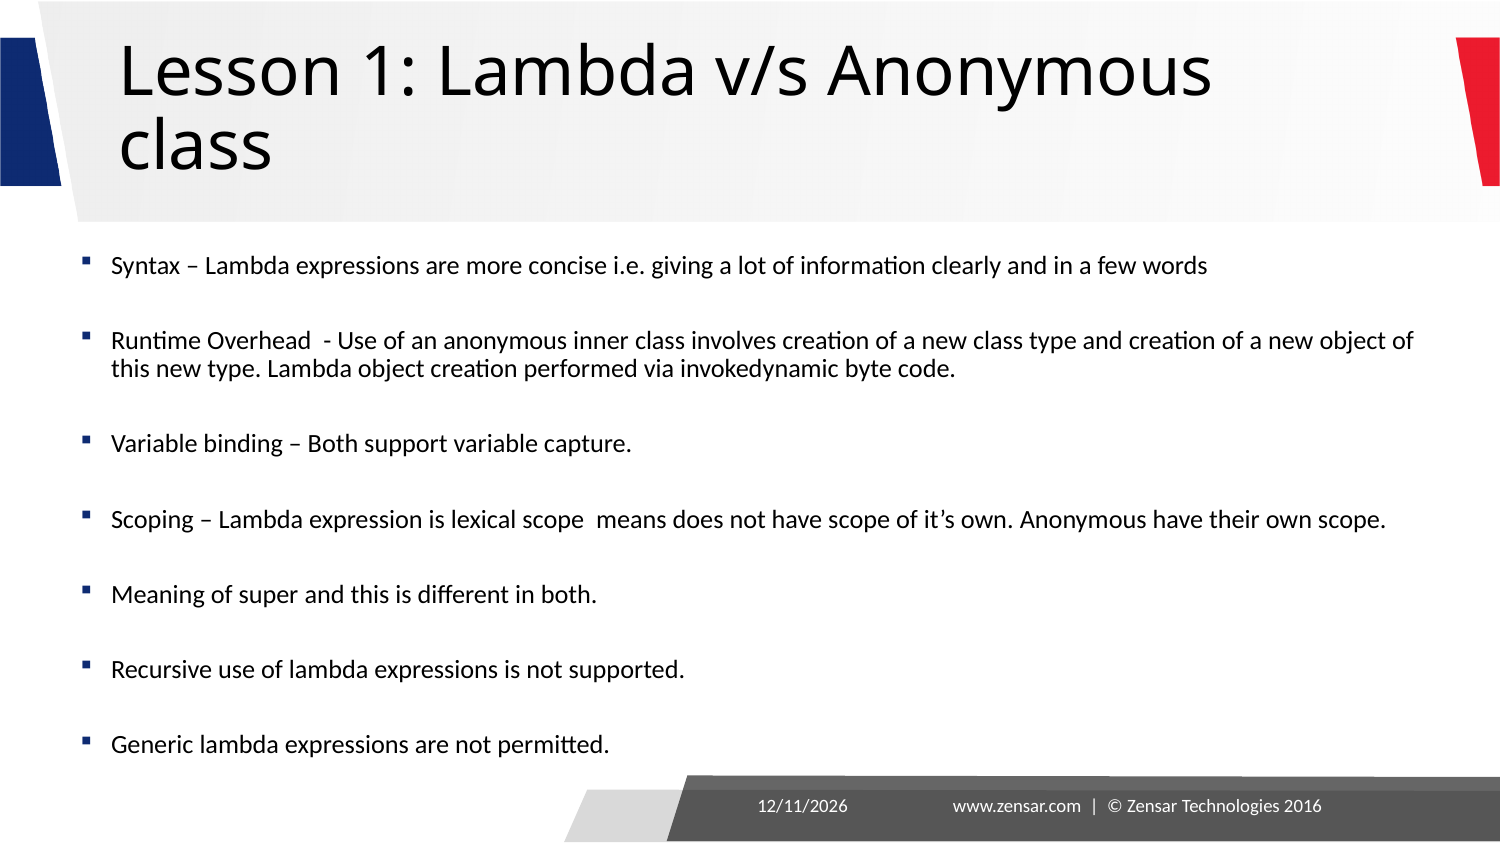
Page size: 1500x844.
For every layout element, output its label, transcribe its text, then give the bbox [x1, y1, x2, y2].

list Syntax – Lambda expressions are more concise i.e. giving a lot of information clearly and in a few words Runtime Overhead - Use of an anonymous inner class involves creation of a new class type and creation of a new object of this new type. Lambda object creation performed via invokedynamic byte code. Variable binding – Both support variable capture. Scoping – Lambda expression is lexical scope means does not have scope of it’s own. Anonymous have their own scope. Meaning of super and this is different in both. Recursive use of lambda expressions is not supported. Generic lambda expressions are not permitted. [65, 244, 1461, 771]
picture [0, 1, 1500, 222]
title Lesson 1: Lambda v/s Anonymous class [103, 44, 1397, 176]
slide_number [742, 782, 873, 827]
footer www.zensar.com | © Zensar Technologies 2016 [907, 782, 1368, 827]
